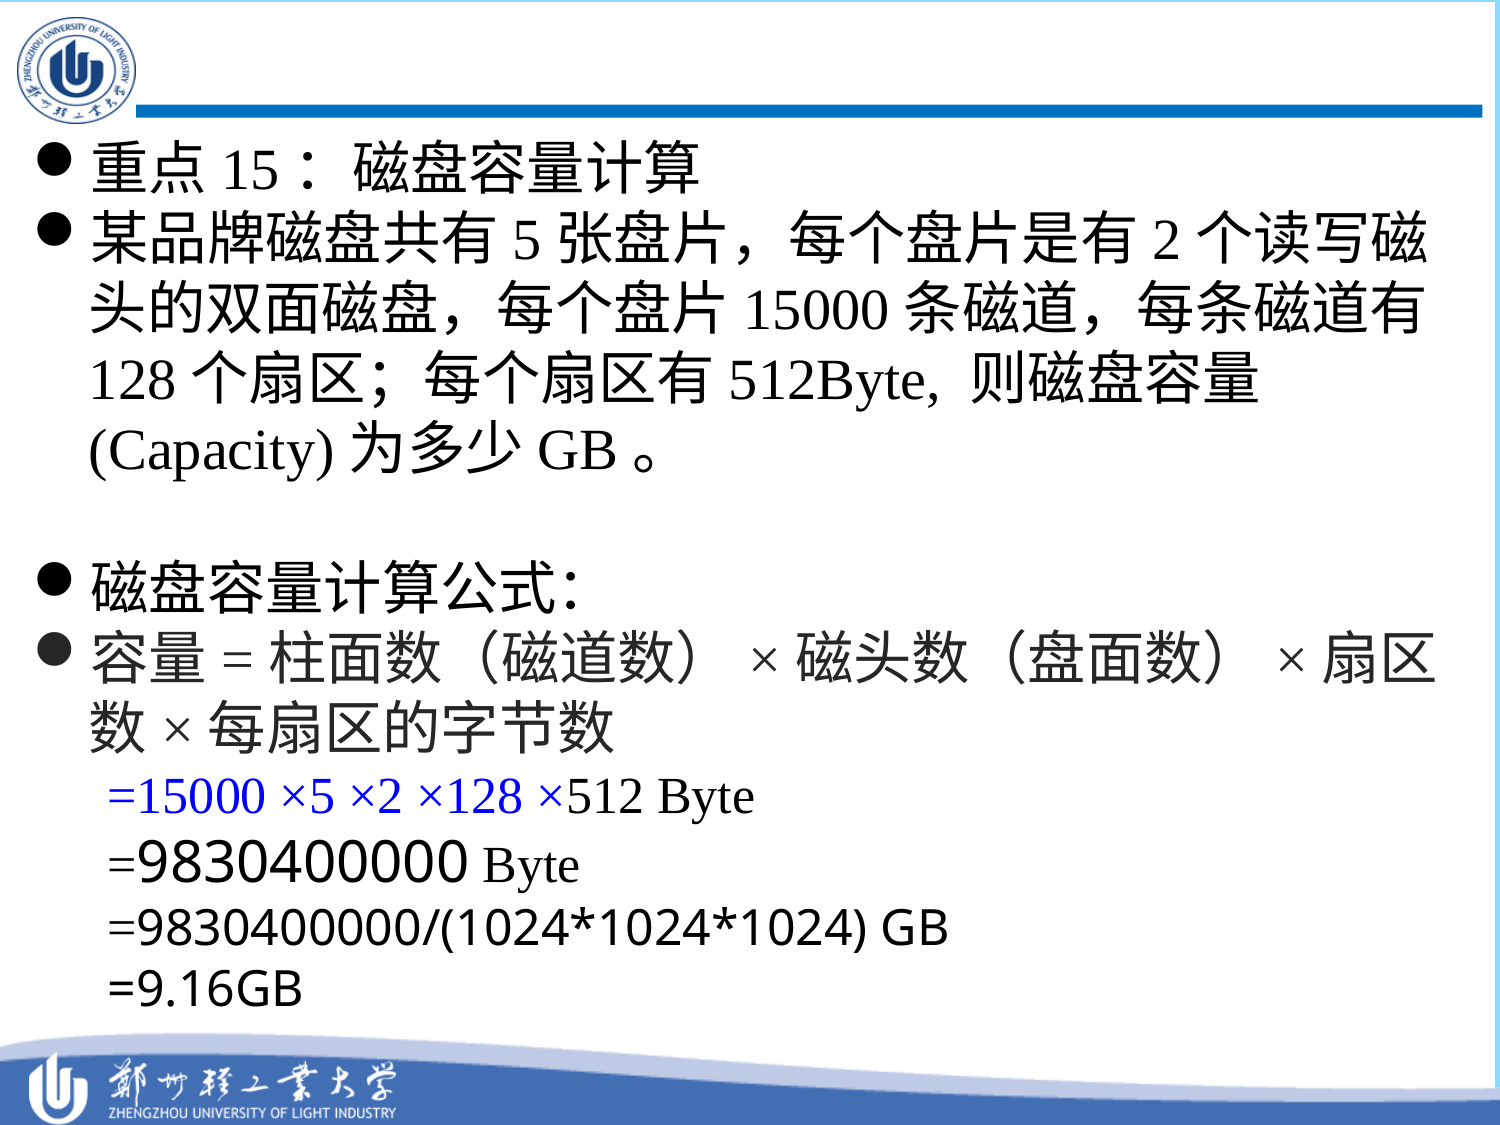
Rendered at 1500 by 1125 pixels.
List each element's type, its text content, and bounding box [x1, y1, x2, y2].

picture [0, 1023, 1500, 1125]
list 重点15：磁盘容量计算 某品牌磁盘共有5张盘片，每个盘片是有2个读写磁头的双面磁盘，每个盘片15000条磁道，每条磁道有128个扇区；每个扇区有512Byte, 则磁盘容量(Capacity)为多少GB。 磁盘容量计算公式： 容量=柱面数（磁道数）×磁头数（盘面数）×扇区数×每扇区的字节数 =15000 ×5 ×2 ×128 ×512 Byte =9830400000 Byte =9830400000/(1024*1024*1024) GB =9.16GB [17, 123, 1483, 1024]
picture [17, 17, 136, 123]
